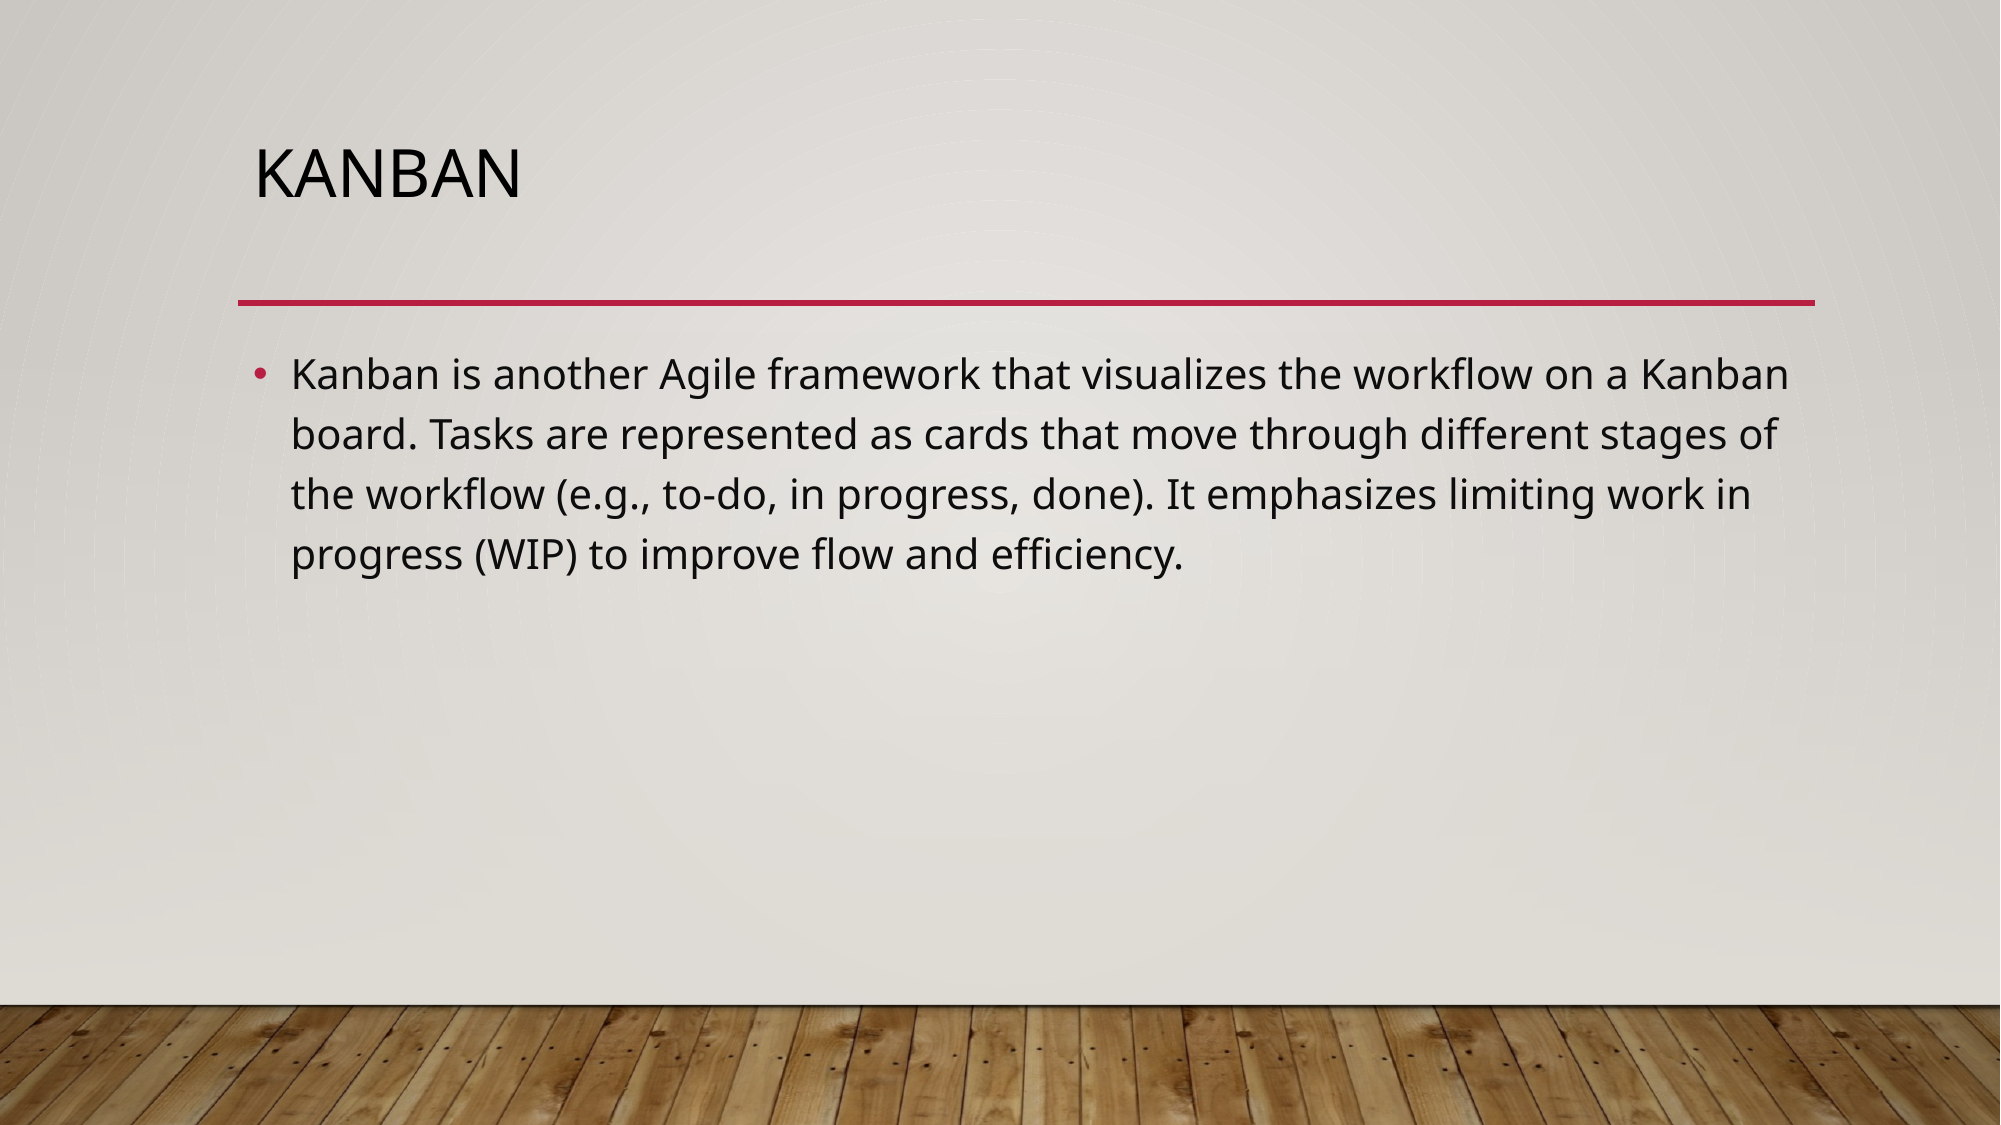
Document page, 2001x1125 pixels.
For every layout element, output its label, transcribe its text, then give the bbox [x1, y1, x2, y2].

picture [0, 1005, 2000, 1125]
list Kanban is another Agile framework that visualizes the workflow on a Kanban board. Tasks are represented as cards that move through different stages of the workflow (e.g., to-do, in progress, done). It emphasizes limiting work in progress (WIP) to improve flow and efficiency. [238, 330, 1814, 897]
title kanban [238, 131, 1814, 305]
